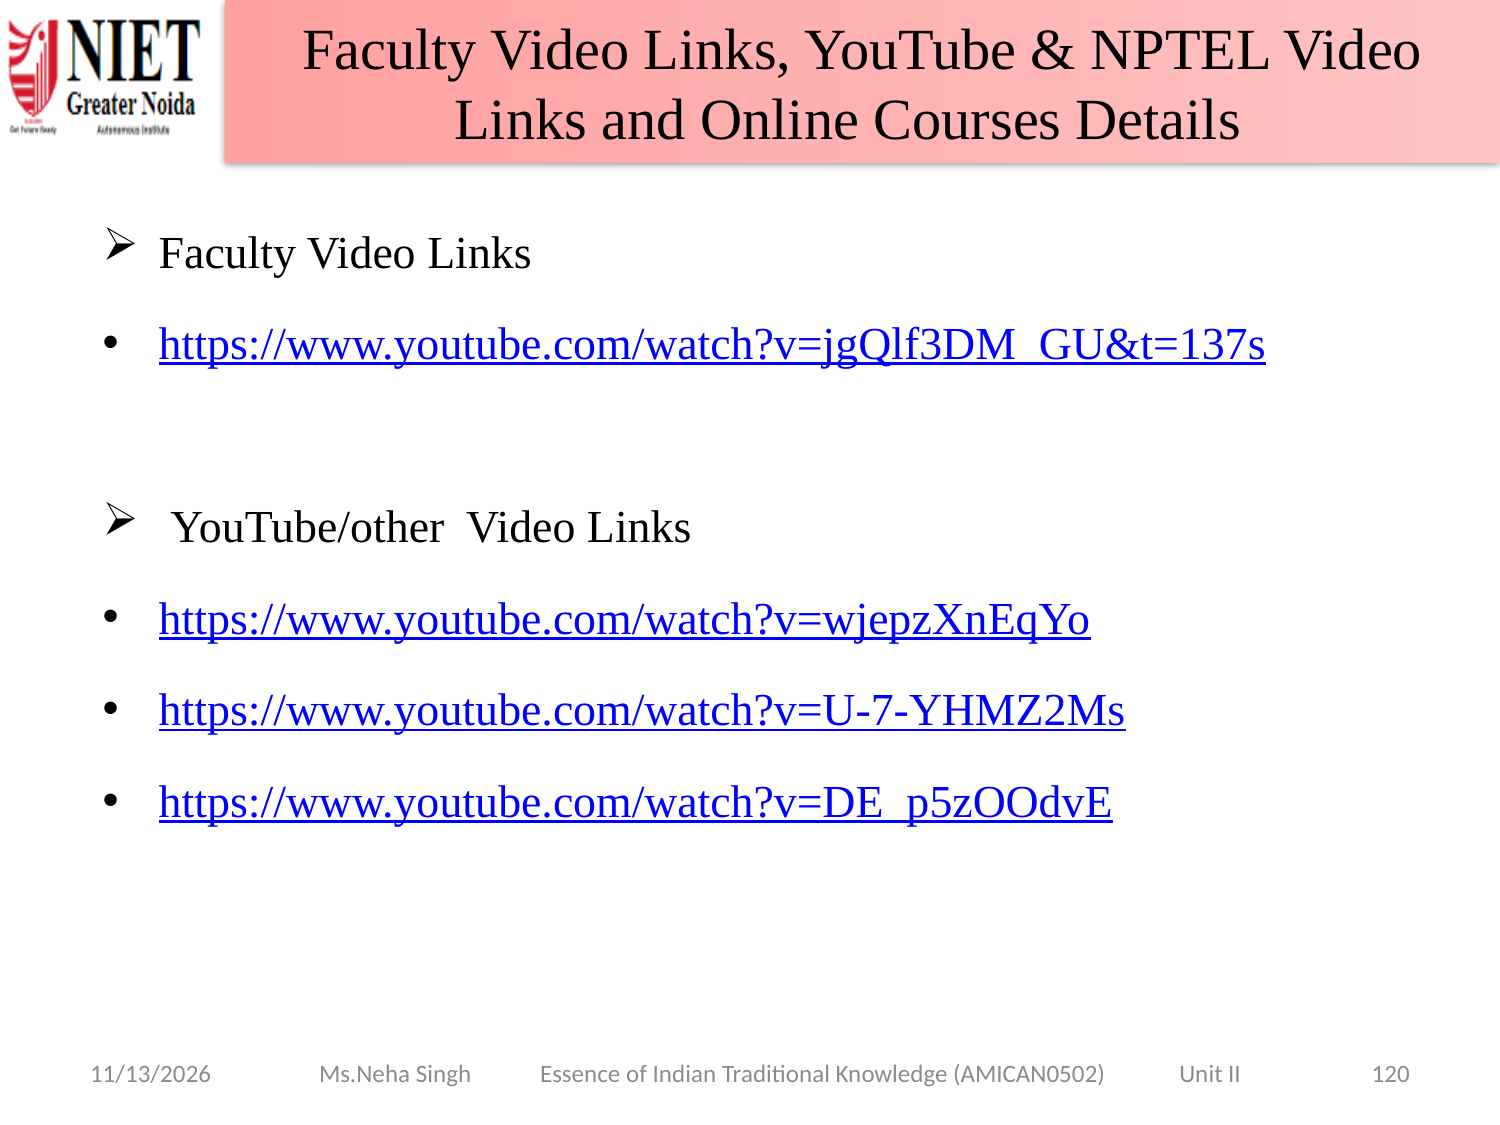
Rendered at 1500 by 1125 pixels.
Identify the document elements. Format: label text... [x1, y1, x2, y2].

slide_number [75, 1042, 225, 1103]
slide_number 120 [1337, 1042, 1425, 1103]
picture [0, 0, 213, 160]
list Faculty Video Links https://www.youtube.com/watch?v=jgQlf3DM_GU&t=137s YouTube/other Video Links https://www.youtube.com/watch?v=wjepzXnEqYo https://www.youtube.com/watch?v=U-7-YHMZ2Ms https://www.youtube.com/watch?v=DE_p5zOOdvE [87, 187, 1438, 975]
footer Ms.Neha Singh Essence of Indian Traditional Knowledge (AMICAN0502) Unit II [225, 1042, 1337, 1103]
text_box Faculty Video Links, YouTube & NPTEL Video Links and Online Courses Details [224, 0, 1500, 163]
